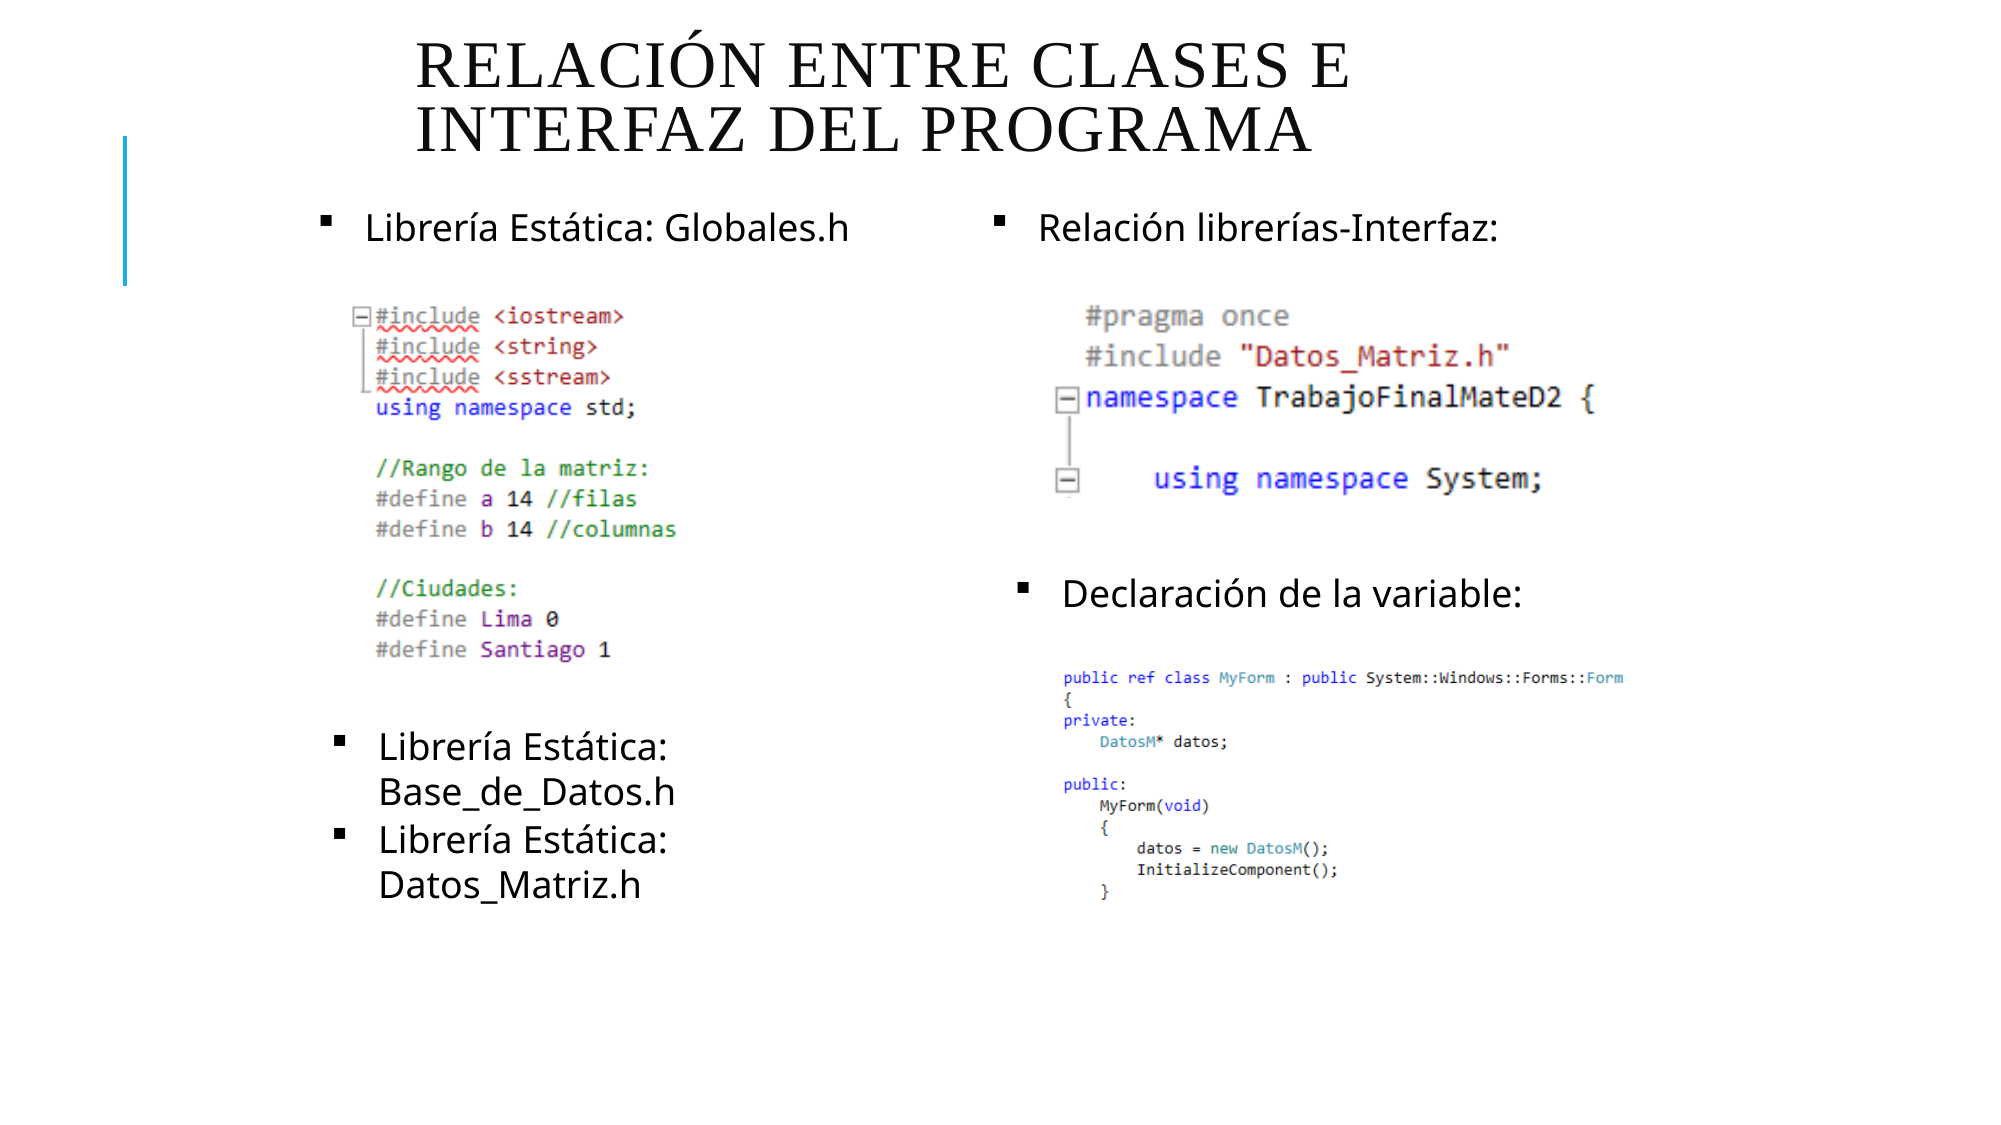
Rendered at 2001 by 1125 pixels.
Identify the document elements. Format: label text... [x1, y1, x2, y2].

text_box Librería Estática: Base_de_Datos.h [316, 715, 955, 821]
picture [300, 302, 781, 664]
text_box Librería Estática: Globales.h [303, 196, 889, 256]
picture [999, 302, 1619, 499]
title Relación entre Clases e Interfaz del Programa [400, 30, 1655, 171]
text_box Librería Estática: Datos_Matriz.h [316, 808, 903, 914]
text_box Declaración de la variable: [999, 562, 1586, 623]
picture [1046, 668, 1652, 920]
text_box Relación librerías-Interfaz: [976, 196, 1562, 257]
